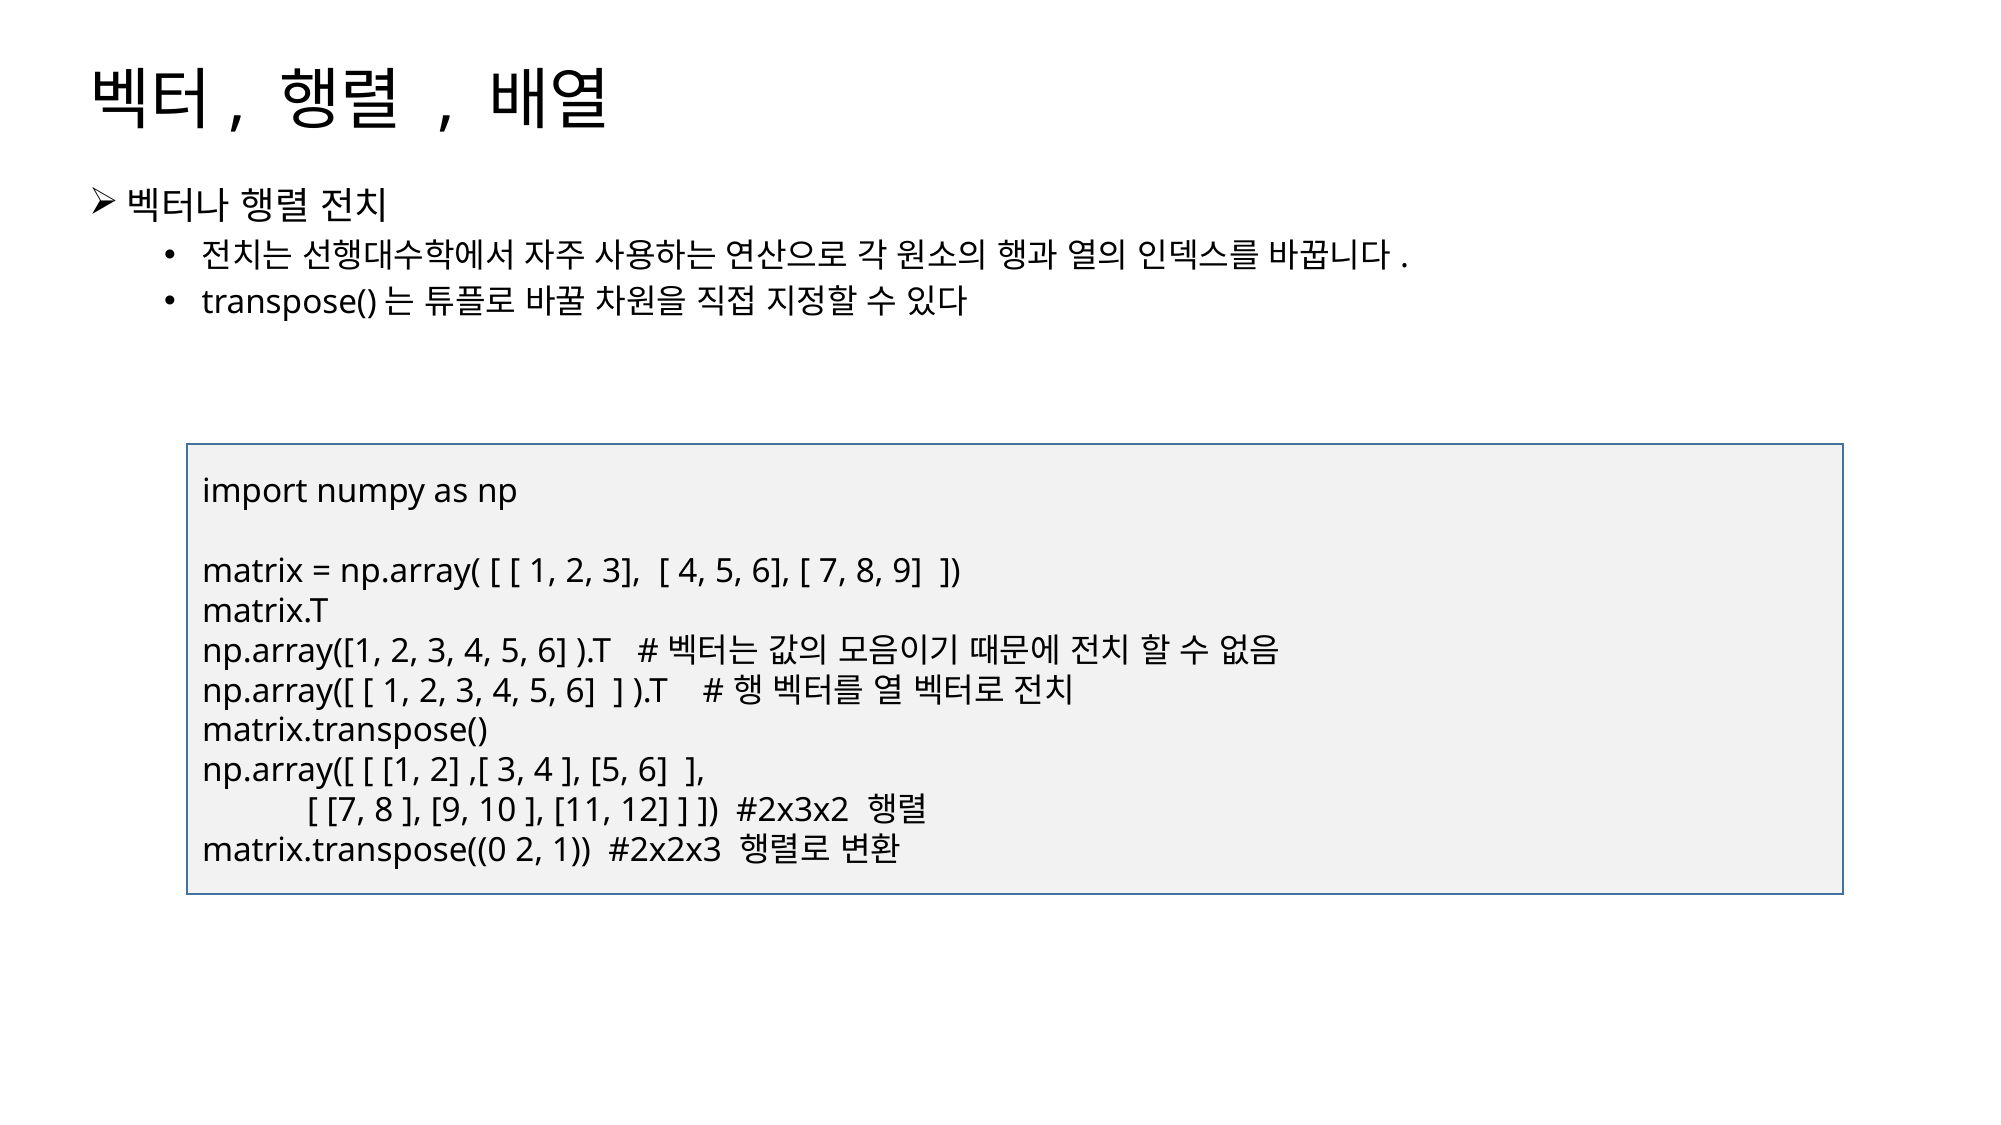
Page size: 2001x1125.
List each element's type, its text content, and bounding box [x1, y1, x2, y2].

text_box import numpy as np matrix = np.array( [ [ 1, 2, 3], [ 4, 5, 6], [ 7, 8, 9] ]) matrix.T np.array([1, 2, 3, 4, 5, 6] ).T #벡터는 값의 모음이기 때문에 전치 할 수 없음 np.array([ [ 1, 2, 3, 4, 5, 6] ] ).T #행 벡터를 열 벡터로 전치 matrix.transpose() np.array([ [ [1, 2] ,[ 3, 4 ], [5, 6] ], [ [7, 8 ], [9, 10 ], [11, 12] ] ]) #2x3x2 행렬 matrix.transpose((0 2, 1)) #2x2x3 행렬로 변환 [186, 443, 1844, 895]
title 벡터, 행렬 , 배열 [74, 55, 1800, 148]
list 벡터나 행렬 전치 전치는 선행대수학에서 자주 사용하는 연산으로 각 원소의 행과 열의 인덱스를 바꿉니다. transpose()는 튜플로 바꿀 차원을 직접 지정할 수 있다 [74, 179, 1880, 894]
